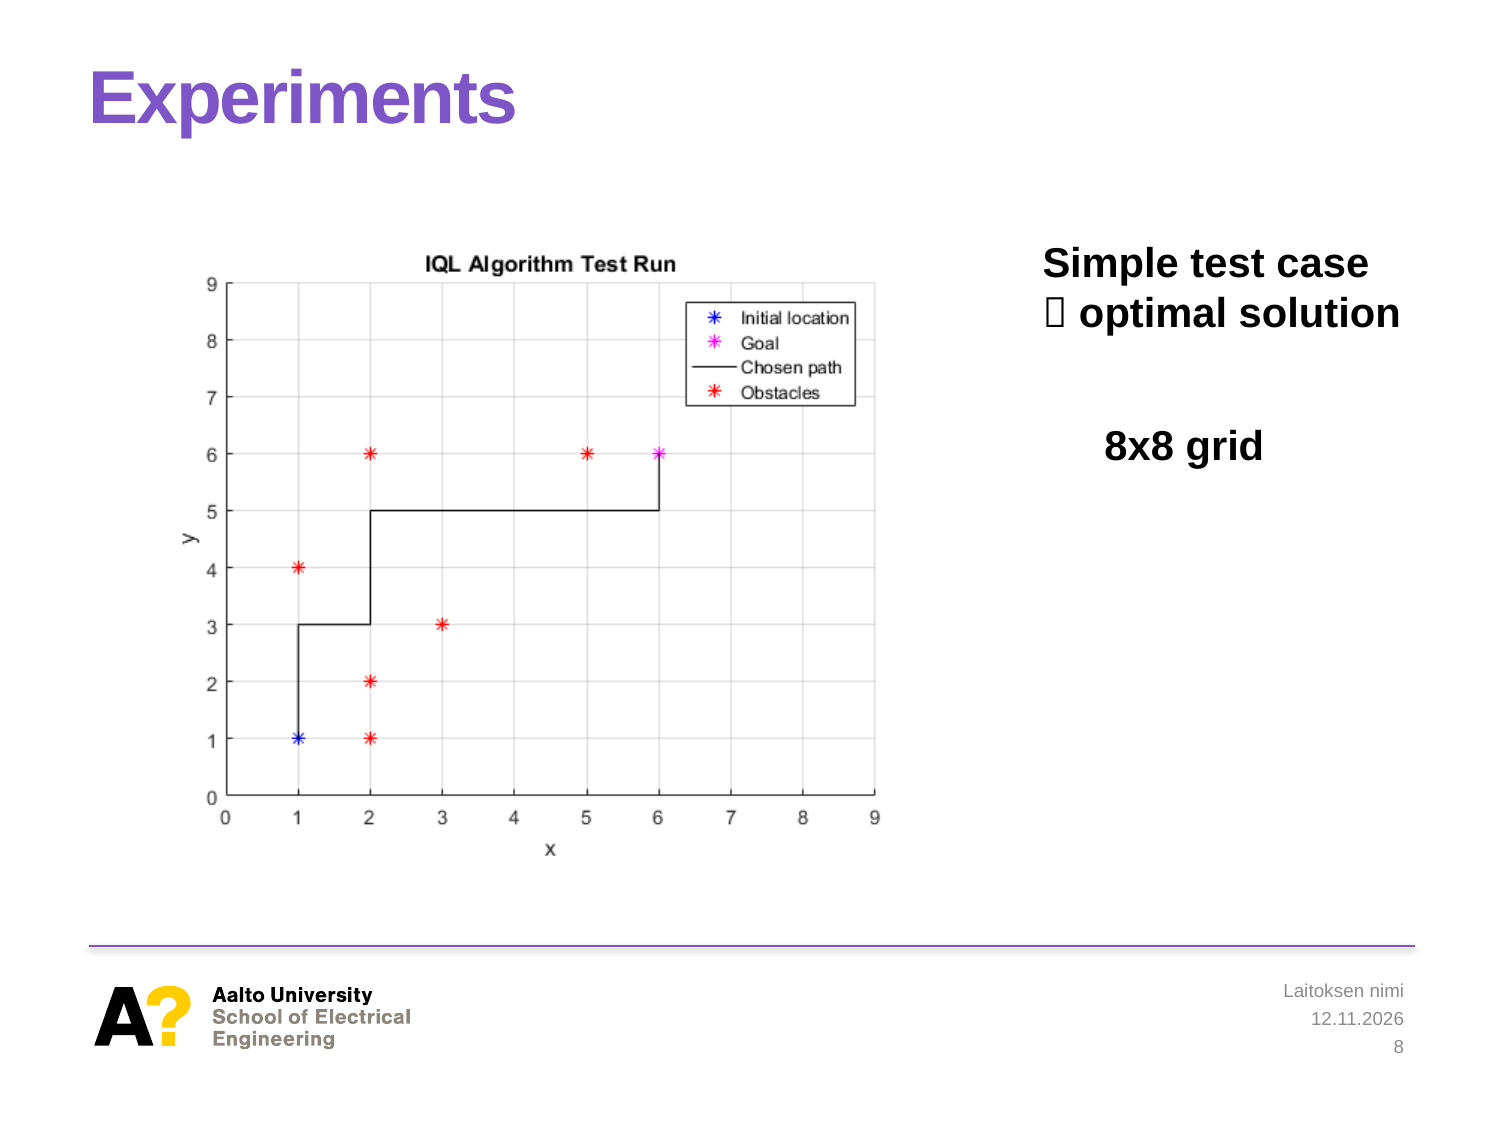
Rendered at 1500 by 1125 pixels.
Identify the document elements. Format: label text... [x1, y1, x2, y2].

footer Laitoksen nimi [810, 976, 1405, 1003]
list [116, 236, 956, 865]
slide_number 8 [810, 1033, 1405, 1060]
title Experiments [88, 62, 1415, 259]
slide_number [810, 1003, 1405, 1033]
text_box Simple test case  optimal solution [1042, 236, 1402, 337]
text_box 8x8 grid [960, 418, 1410, 469]
